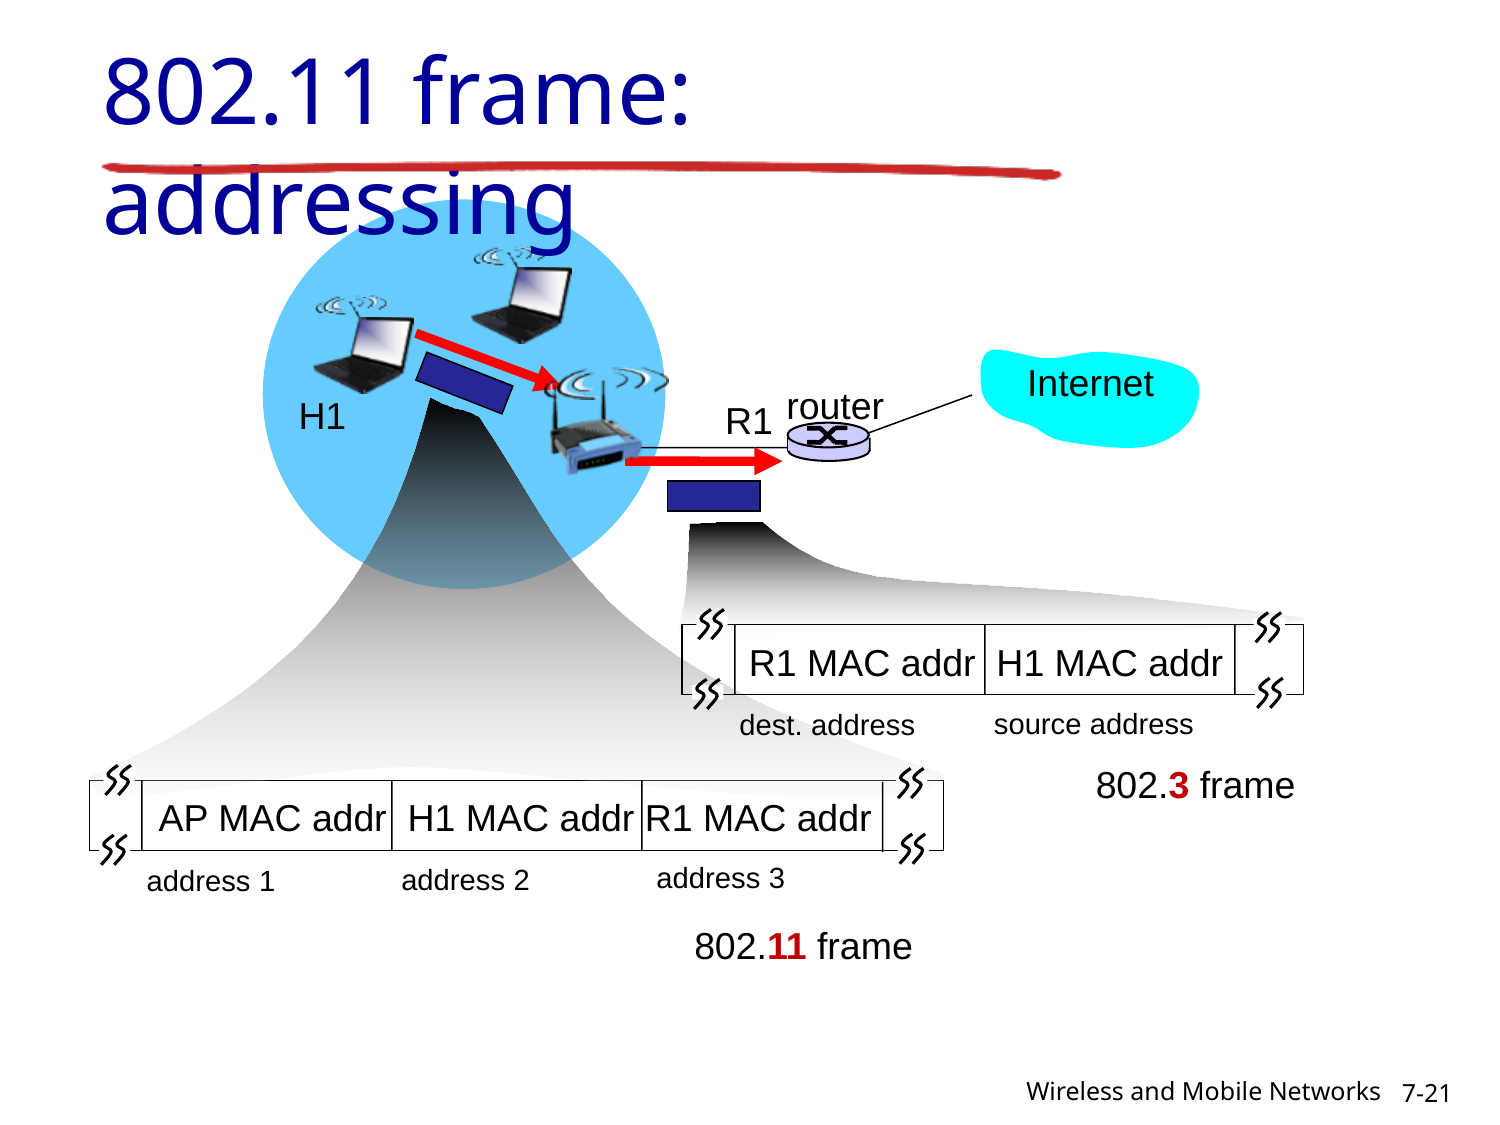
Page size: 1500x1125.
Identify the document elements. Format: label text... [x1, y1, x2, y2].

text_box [542, 366, 669, 476]
slide_number 7-21 [1387, 1069, 1500, 1115]
footer Wireless and Mobile Networks [960, 1067, 1404, 1110]
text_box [624, 460, 1313, 815]
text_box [471, 244, 572, 344]
text_box 802.11 frame: addressing [87, 25, 1139, 214]
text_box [65, 332, 945, 976]
picture [97, 157, 1073, 187]
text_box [978, 345, 1205, 451]
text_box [313, 294, 414, 394]
text_box [273, 214, 655, 331]
